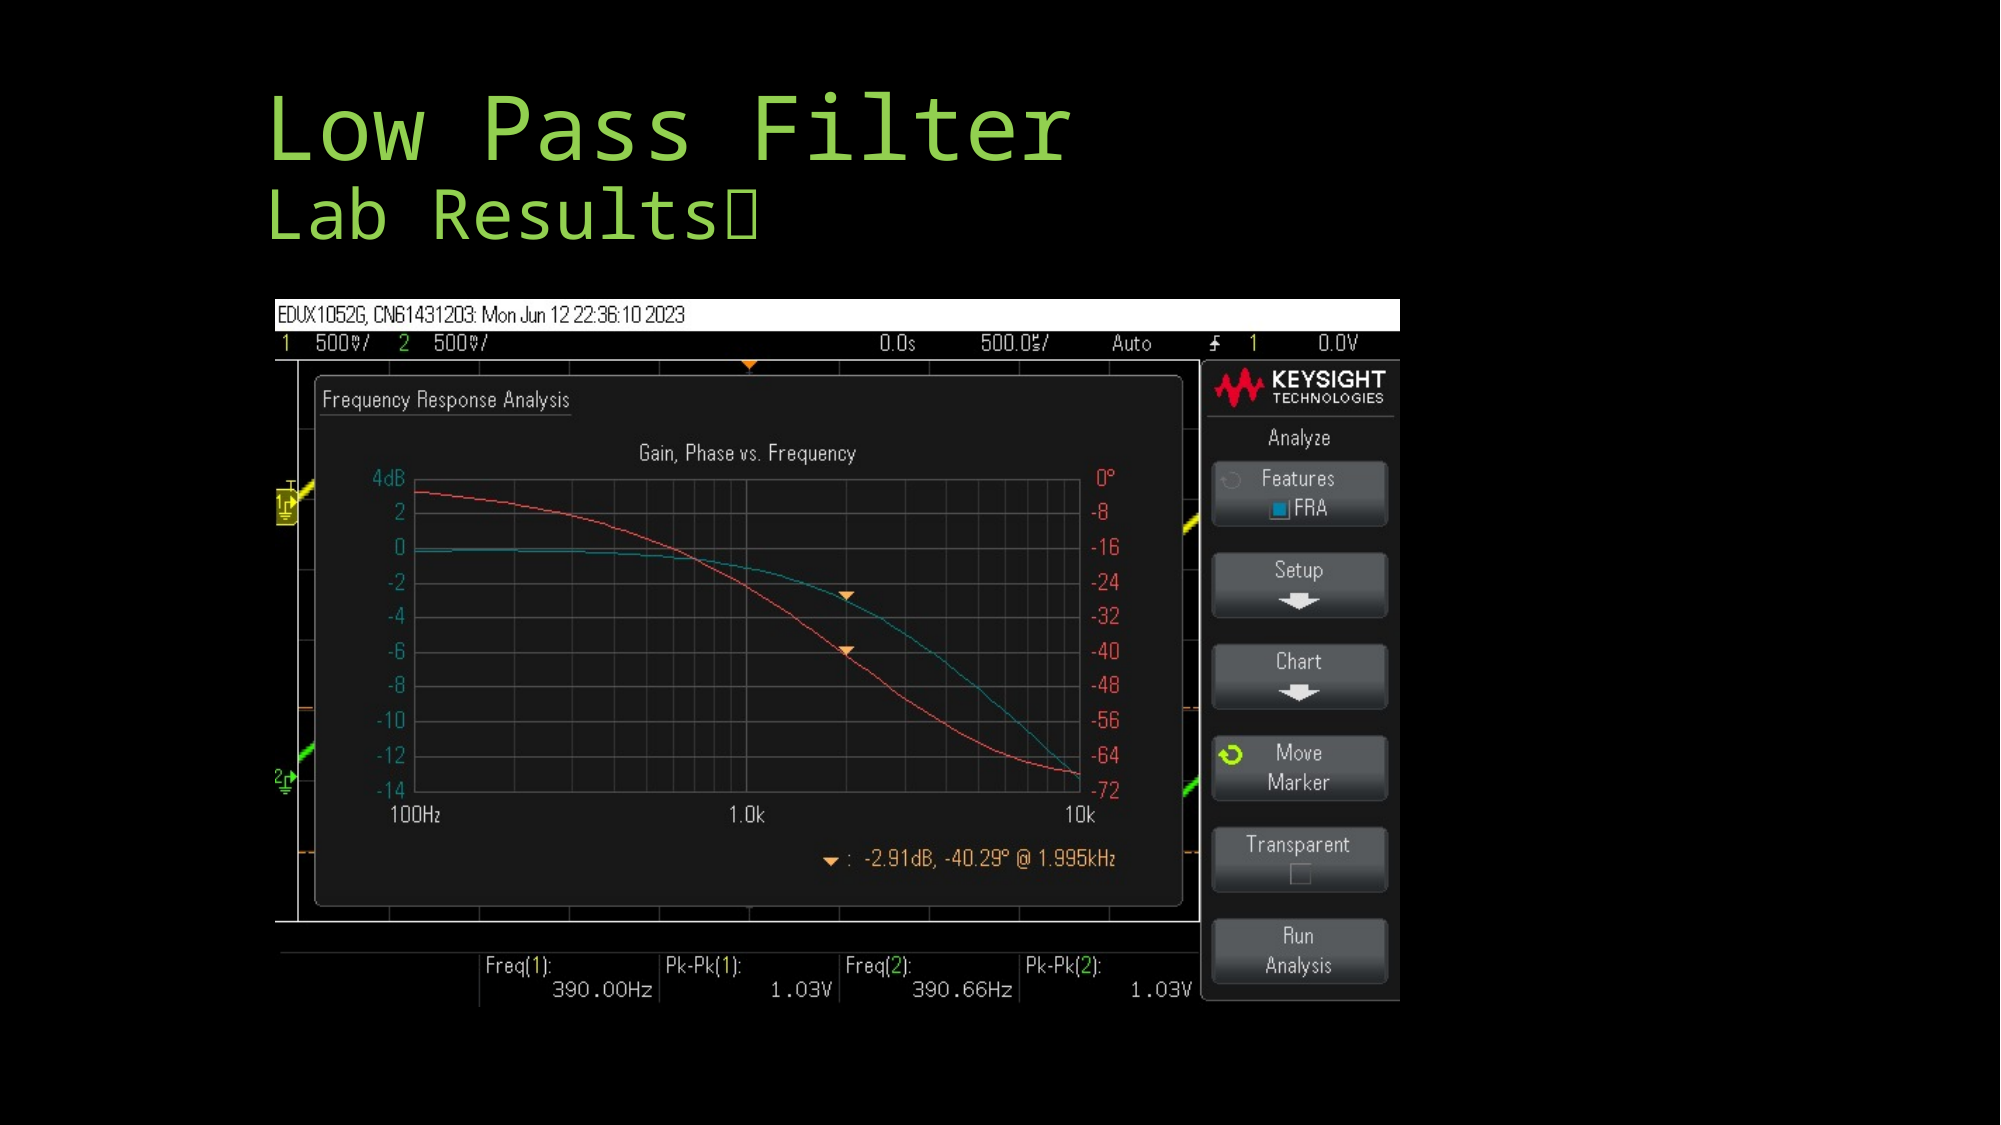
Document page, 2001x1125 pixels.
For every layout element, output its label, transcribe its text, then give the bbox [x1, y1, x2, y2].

title Low Pass Filter Lab Results [249, 75, 1750, 263]
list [274, 299, 1400, 1007]
